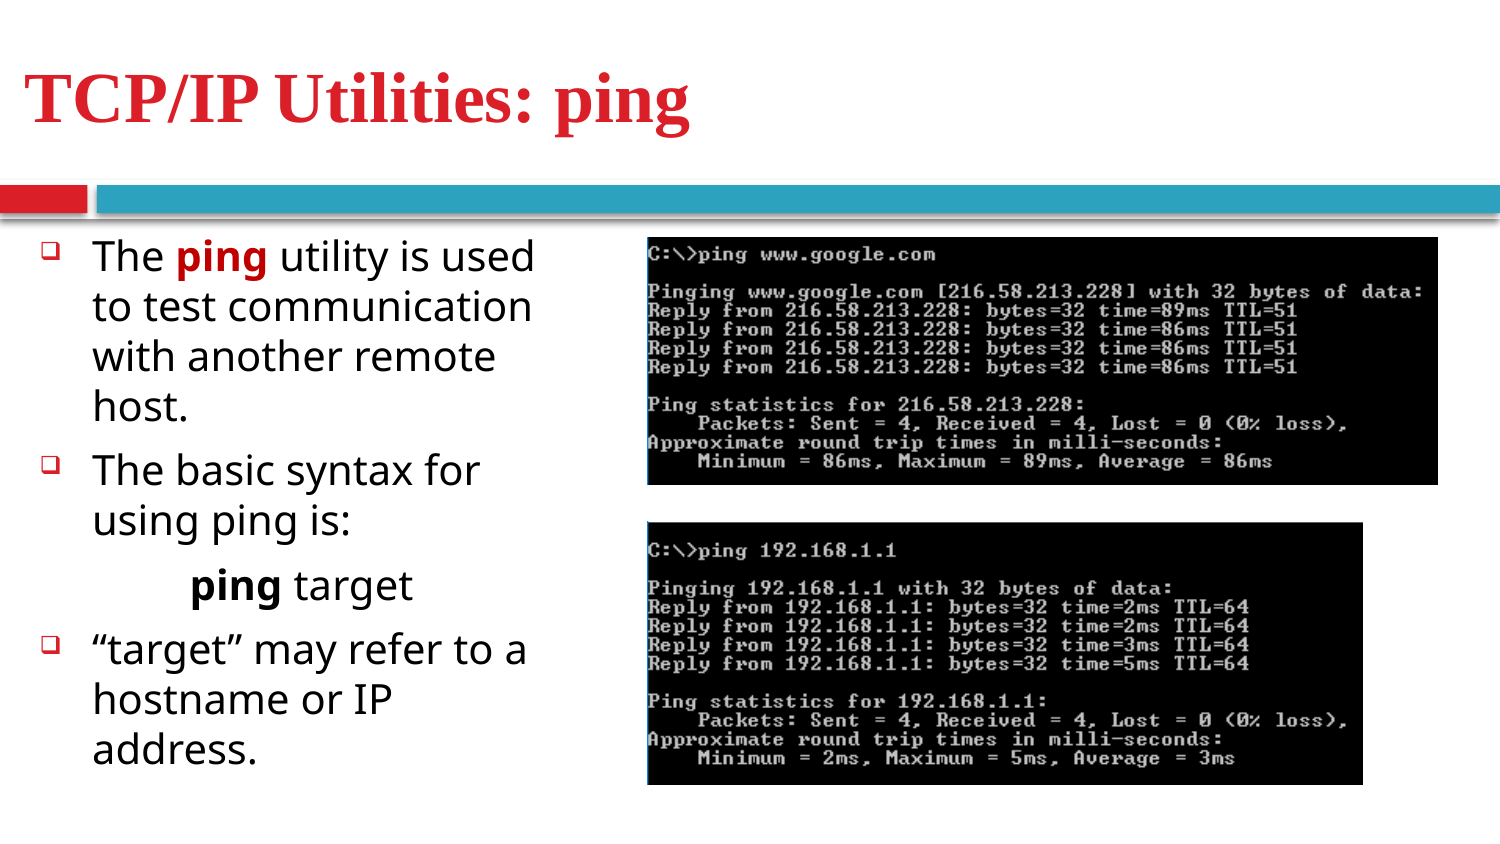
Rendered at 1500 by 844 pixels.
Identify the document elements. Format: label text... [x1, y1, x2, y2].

picture [647, 236, 1438, 485]
text_box The ping utility is used to test communication with another remote host. The basic syntax for using ping is: ping target “target” may refer to a hostname or IP address. [24, 221, 563, 781]
text_box TCP/IP Utilities: ping [24, 46, 1325, 140]
picture [647, 521, 1363, 785]
